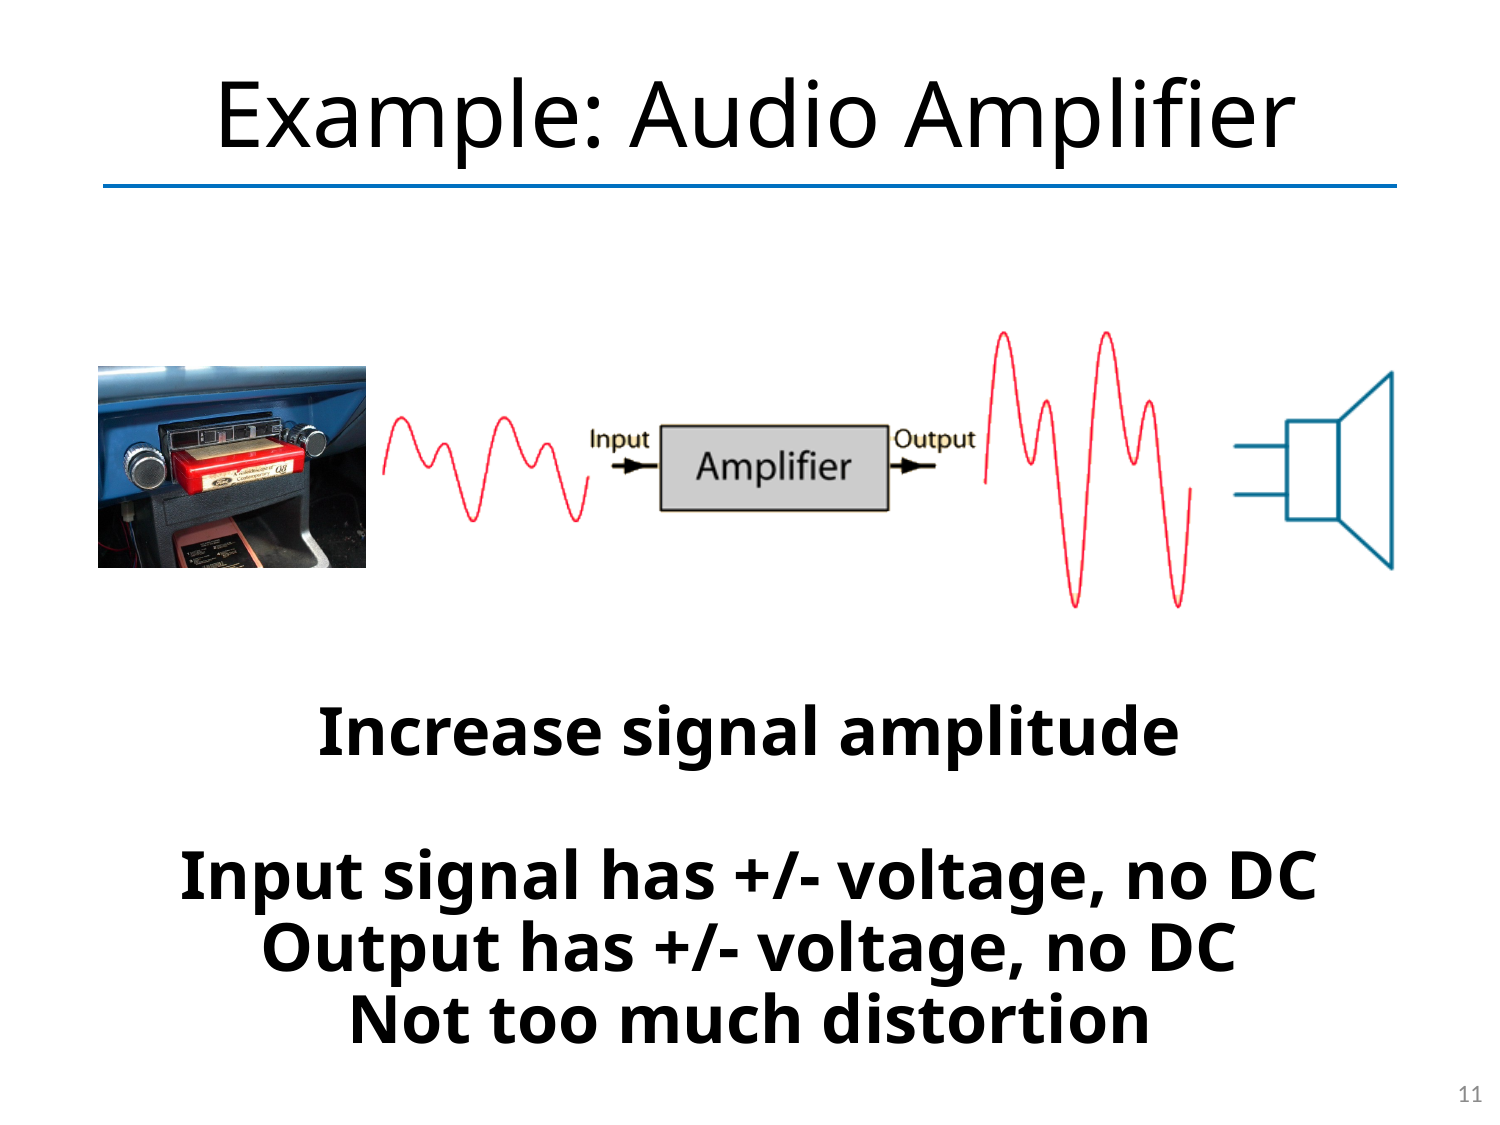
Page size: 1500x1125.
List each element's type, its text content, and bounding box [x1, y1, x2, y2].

title Example: Audio Amplifier [76, 36, 1437, 200]
slide_number 11 [1160, 1062, 1498, 1123]
text_box Increase signal amplitude Input signal has +/- voltage, no DC Output has +/- voltage, no DC Not too much distortion [84, 702, 1416, 1053]
picture [98, 286, 1405, 659]
